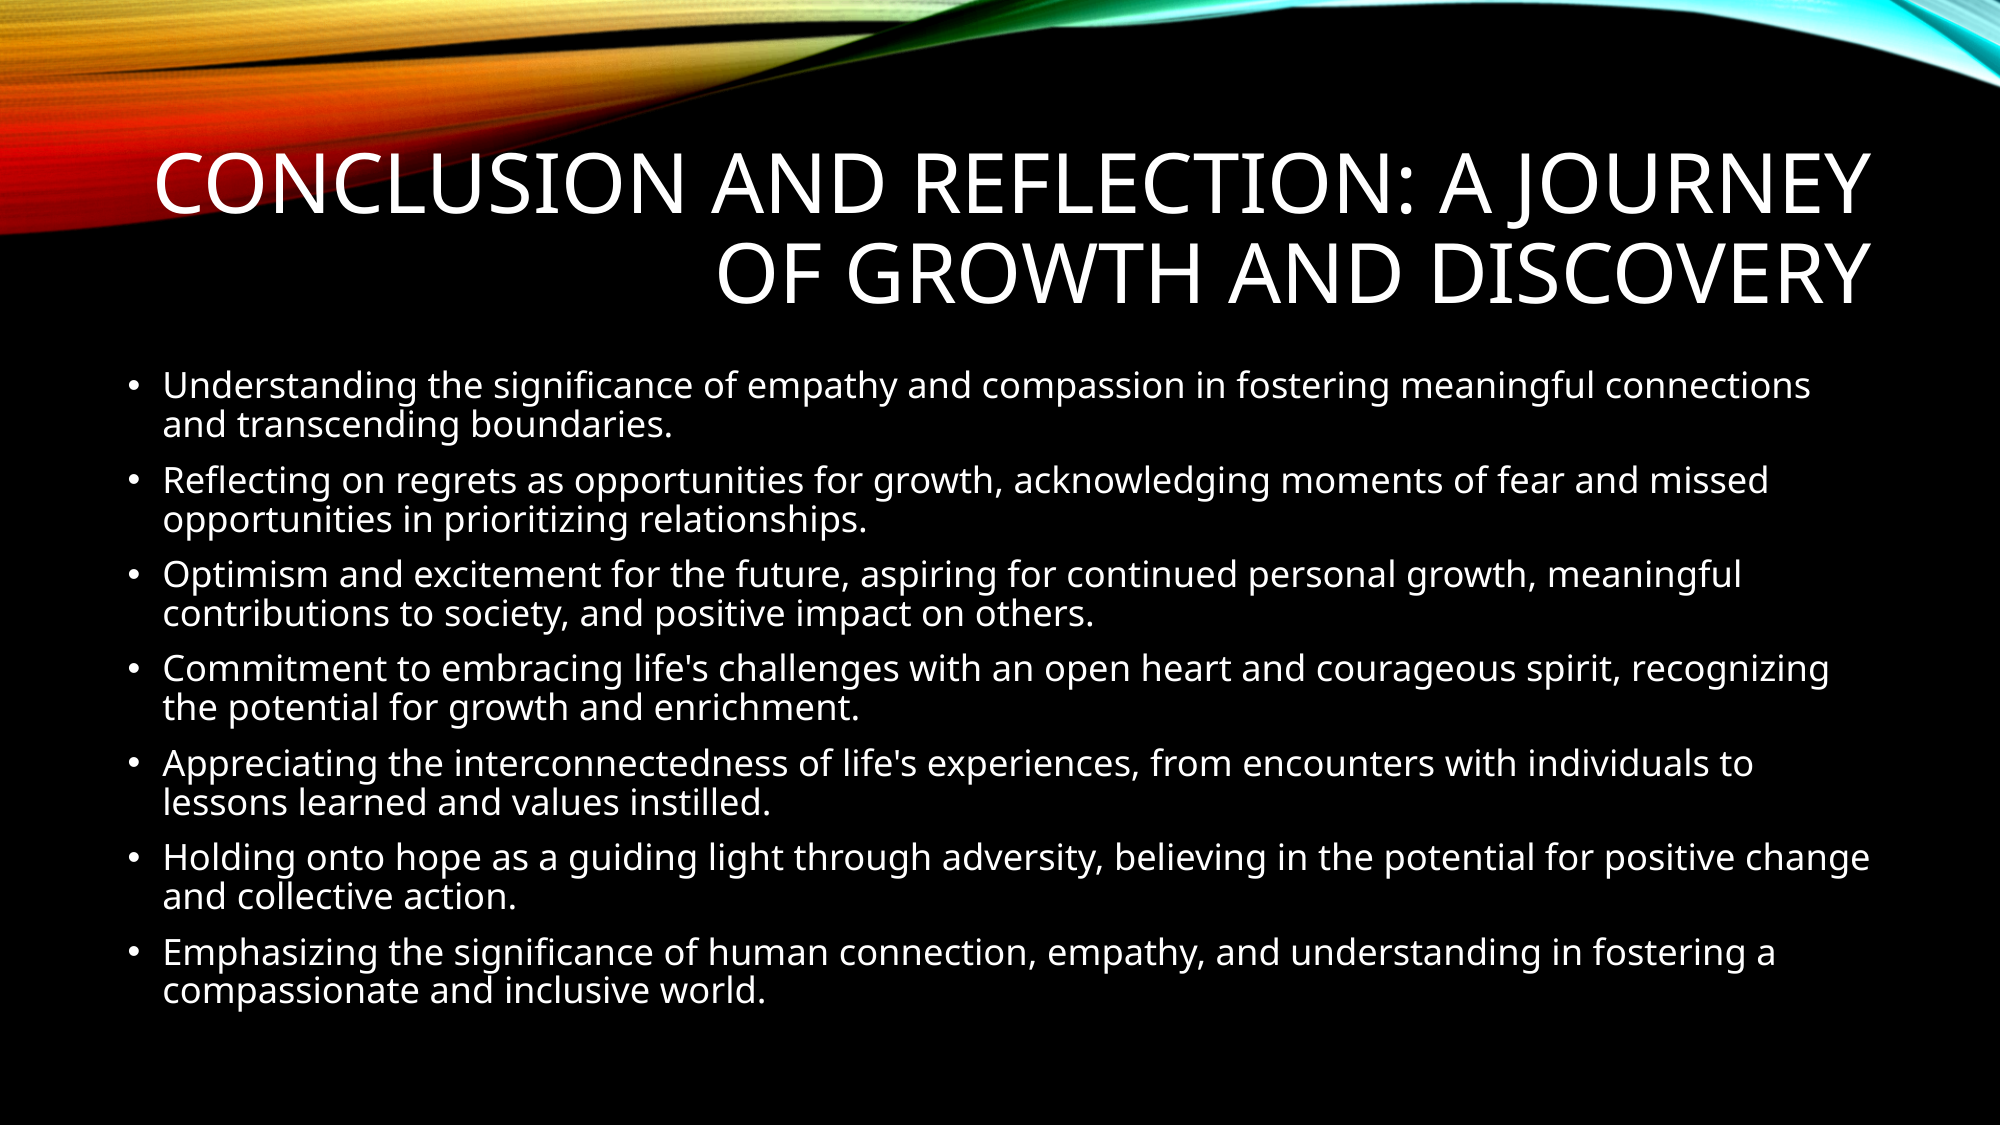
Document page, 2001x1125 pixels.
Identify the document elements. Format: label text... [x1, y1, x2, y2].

title Conclusion and Reflection: A Journey of Growth and Discovery [112, 125, 1888, 338]
list Understanding the significance of empathy and compassion in fostering meaningful connections and transcending boundaries. Reflecting on regrets as opportunities for growth, acknowledging moments of fear and missed opportunities in prioritizing relationships. Optimism and excitement for the future, aspiring for continued personal growth, meaningful contributions to society, and positive impact on others. Commitment to embracing life's challenges with an open heart and courageous spirit, recognizing the potential for growth and enrichment. Appreciating the interconnectedness of life's experiences, from encounters with individuals to lessons learned and values instilled. Holding onto hope as a guiding light through adversity, believing in the potential for positive change and collective action. Emphasizing the significance of human connection, empathy, and understanding in fostering a compassionate and inclusive world. [112, 360, 1888, 1021]
picture [0, 0, 2000, 237]
